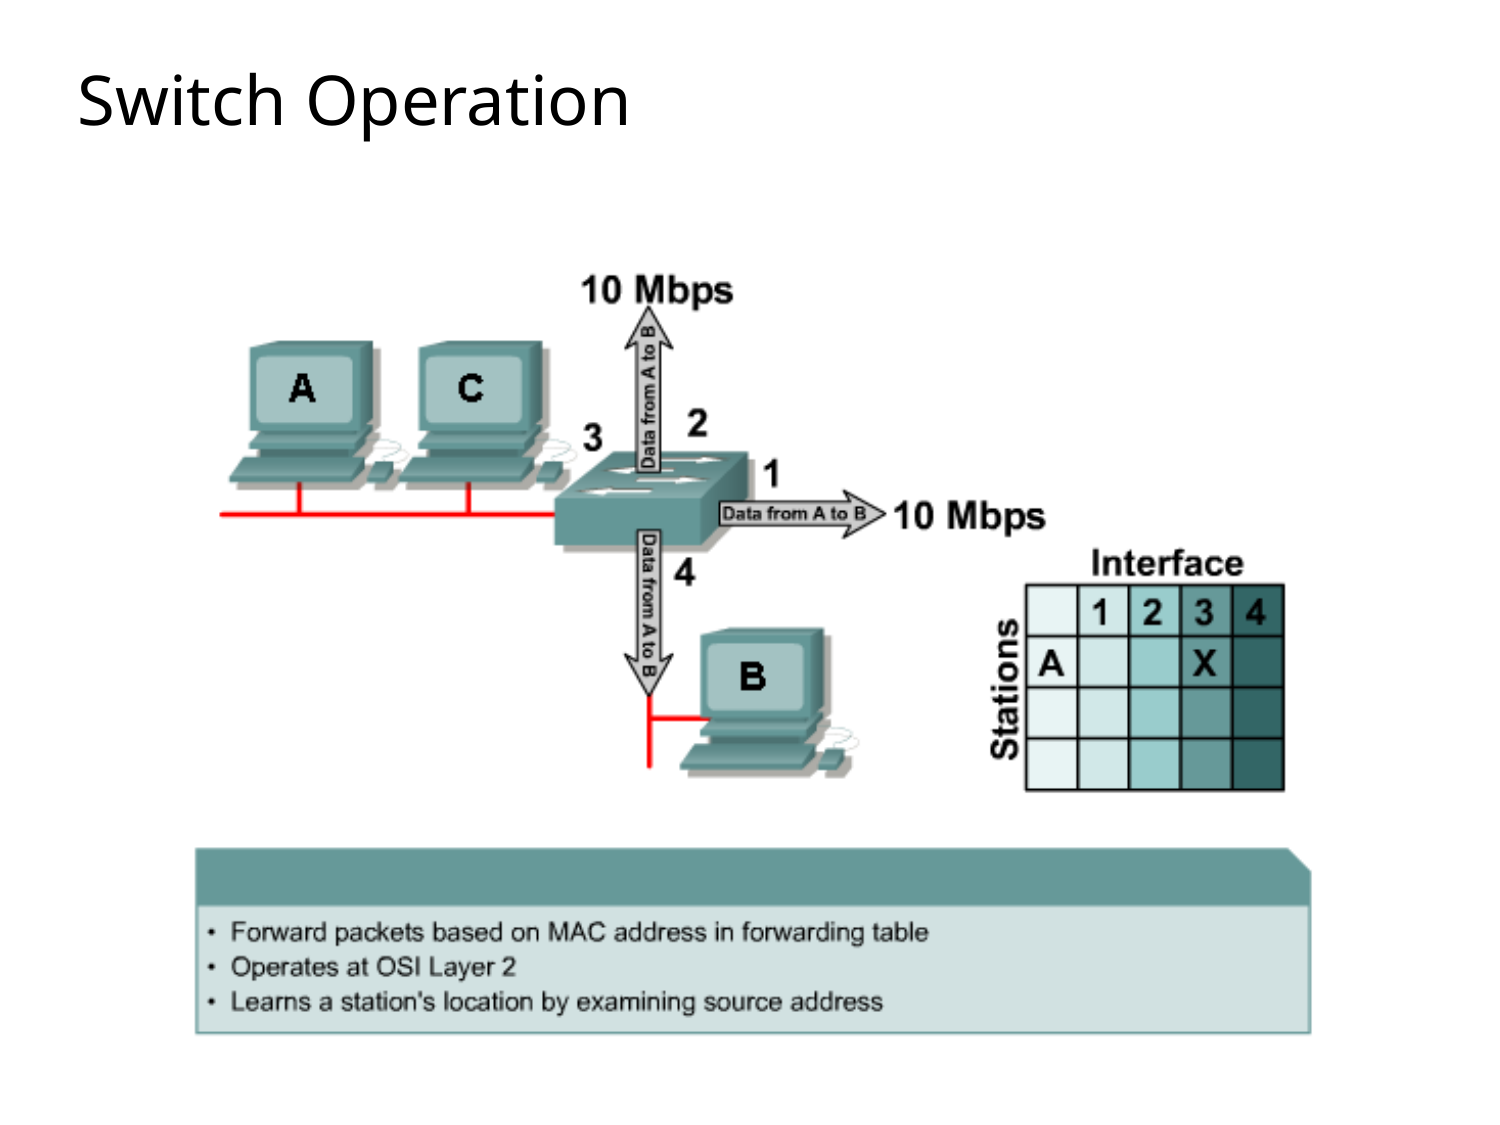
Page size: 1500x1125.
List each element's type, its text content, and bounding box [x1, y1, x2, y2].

picture [159, 212, 1350, 1037]
title Switch Operation [62, 41, 1313, 165]
